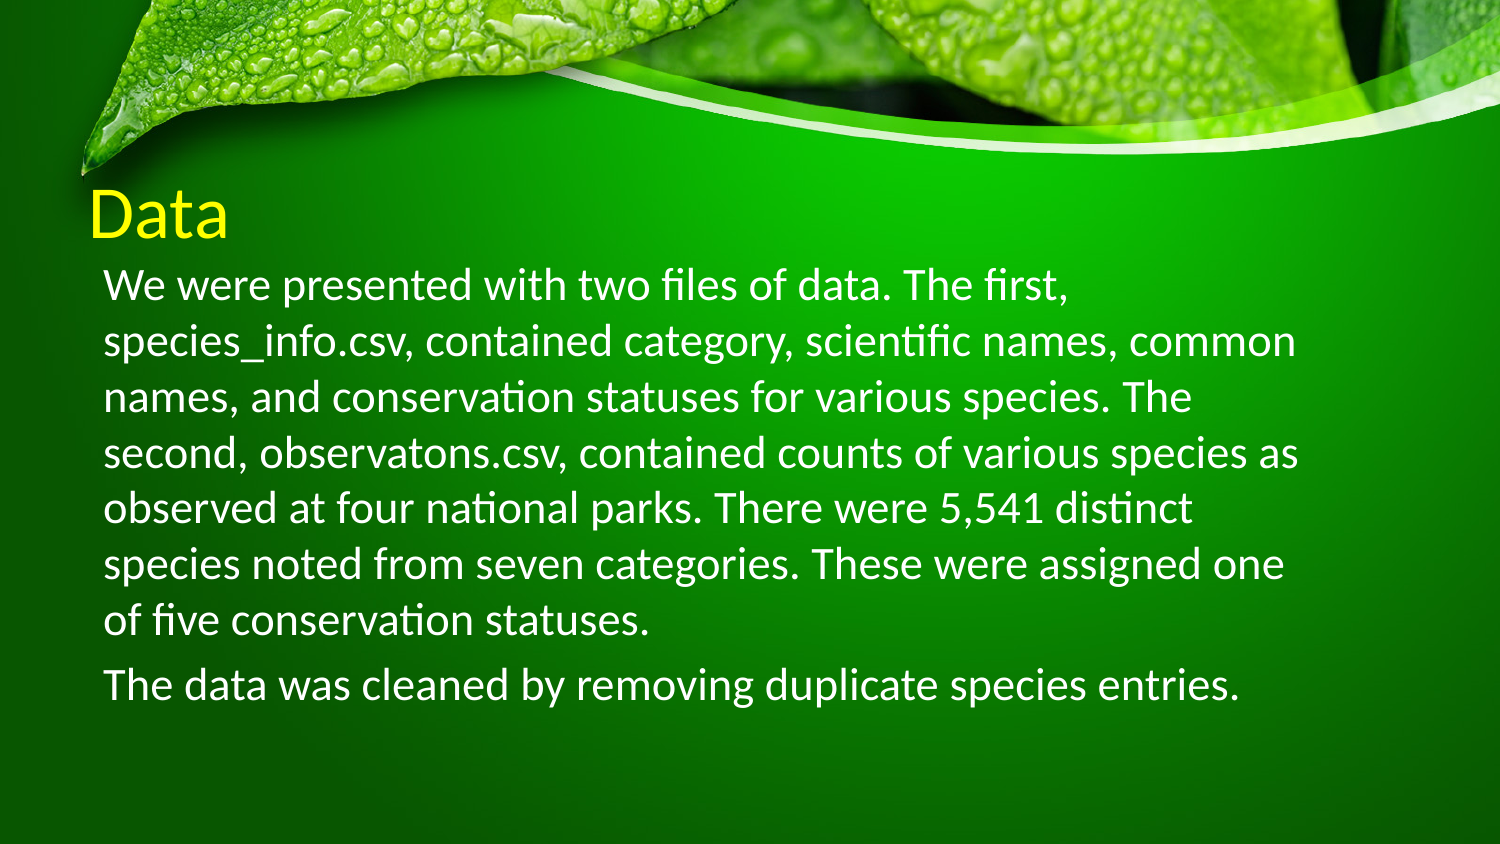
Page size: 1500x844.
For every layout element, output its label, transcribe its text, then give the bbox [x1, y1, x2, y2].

list We were presented with two files of data. The first, species_info.csv, contained category, scientific names, common names, and conservation statuses for various species. The second, observatons.csv, contained counts of various species as observed at four national parks. There were 5,541 distinct species noted from seven categories. These were assigned one of five conservation statuses. The data was cleaned by removing duplicate species entries. [88, 246, 1338, 723]
picture [0, 0, 1500, 844]
title Data [73, 146, 1427, 272]
